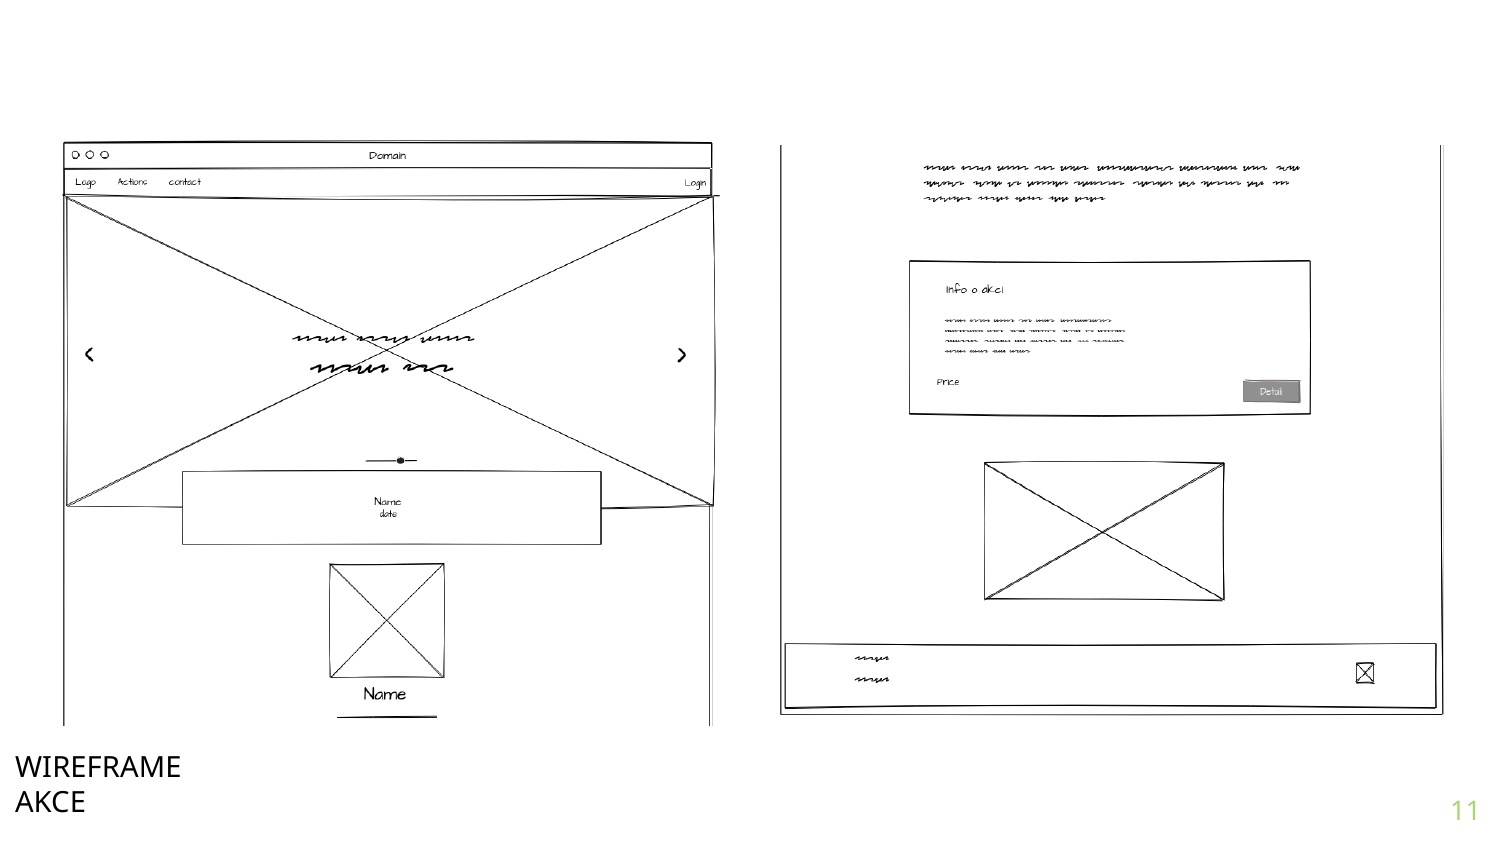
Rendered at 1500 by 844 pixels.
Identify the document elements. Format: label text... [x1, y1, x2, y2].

slide_number ‹#› [1391, 779, 1482, 844]
text_box WIREFRAME AKCE [0, 733, 395, 844]
picture [19, 134, 1487, 726]
